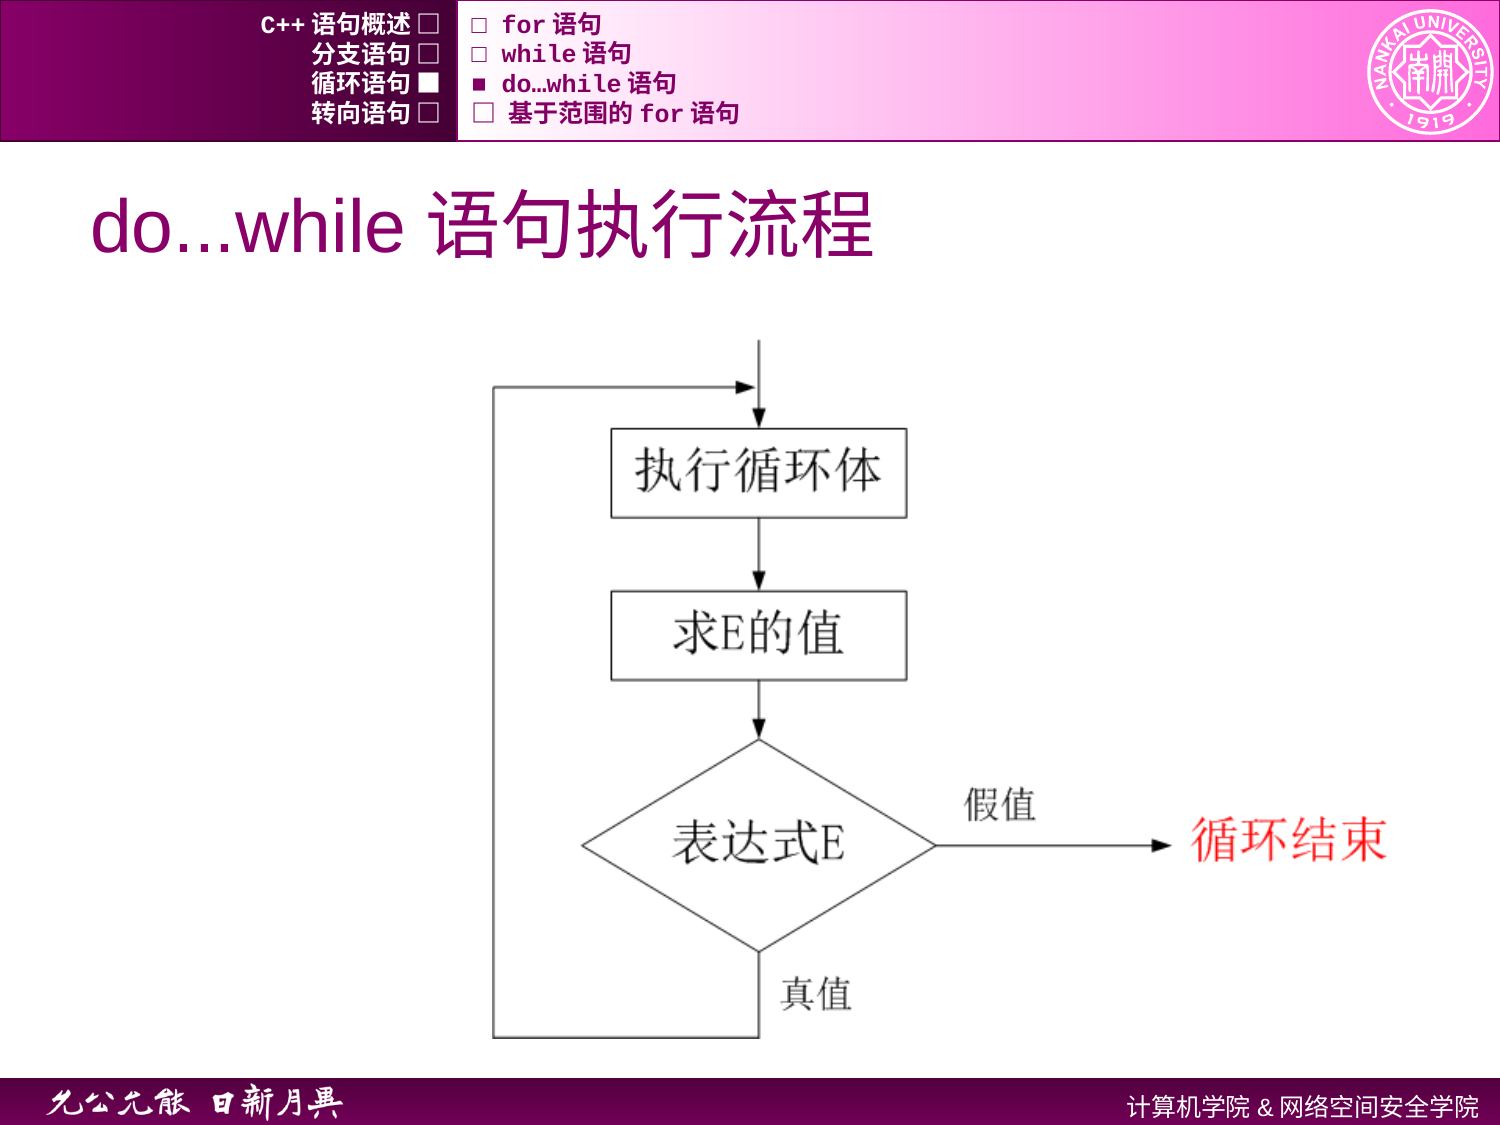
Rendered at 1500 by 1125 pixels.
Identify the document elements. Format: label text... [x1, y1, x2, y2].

text_box □ for语句 [455, 7, 1361, 36]
text_box ■ do…while语句 [455, 66, 1361, 95]
text_box 循环语句 ■ [0, 66, 455, 95]
text_box 分支语句 □ [0, 36, 455, 66]
picture [35, 1081, 356, 1122]
text_box C++语句概述 □ [0, 7, 455, 36]
text_box □ while语句 [455, 36, 1361, 66]
title do...while语句执行流程 [74, 163, 1426, 282]
picture [491, 339, 1391, 1039]
text_box □ 基于范围的for语句 [455, 95, 1361, 129]
text_box 转向语句 □ [0, 95, 455, 129]
